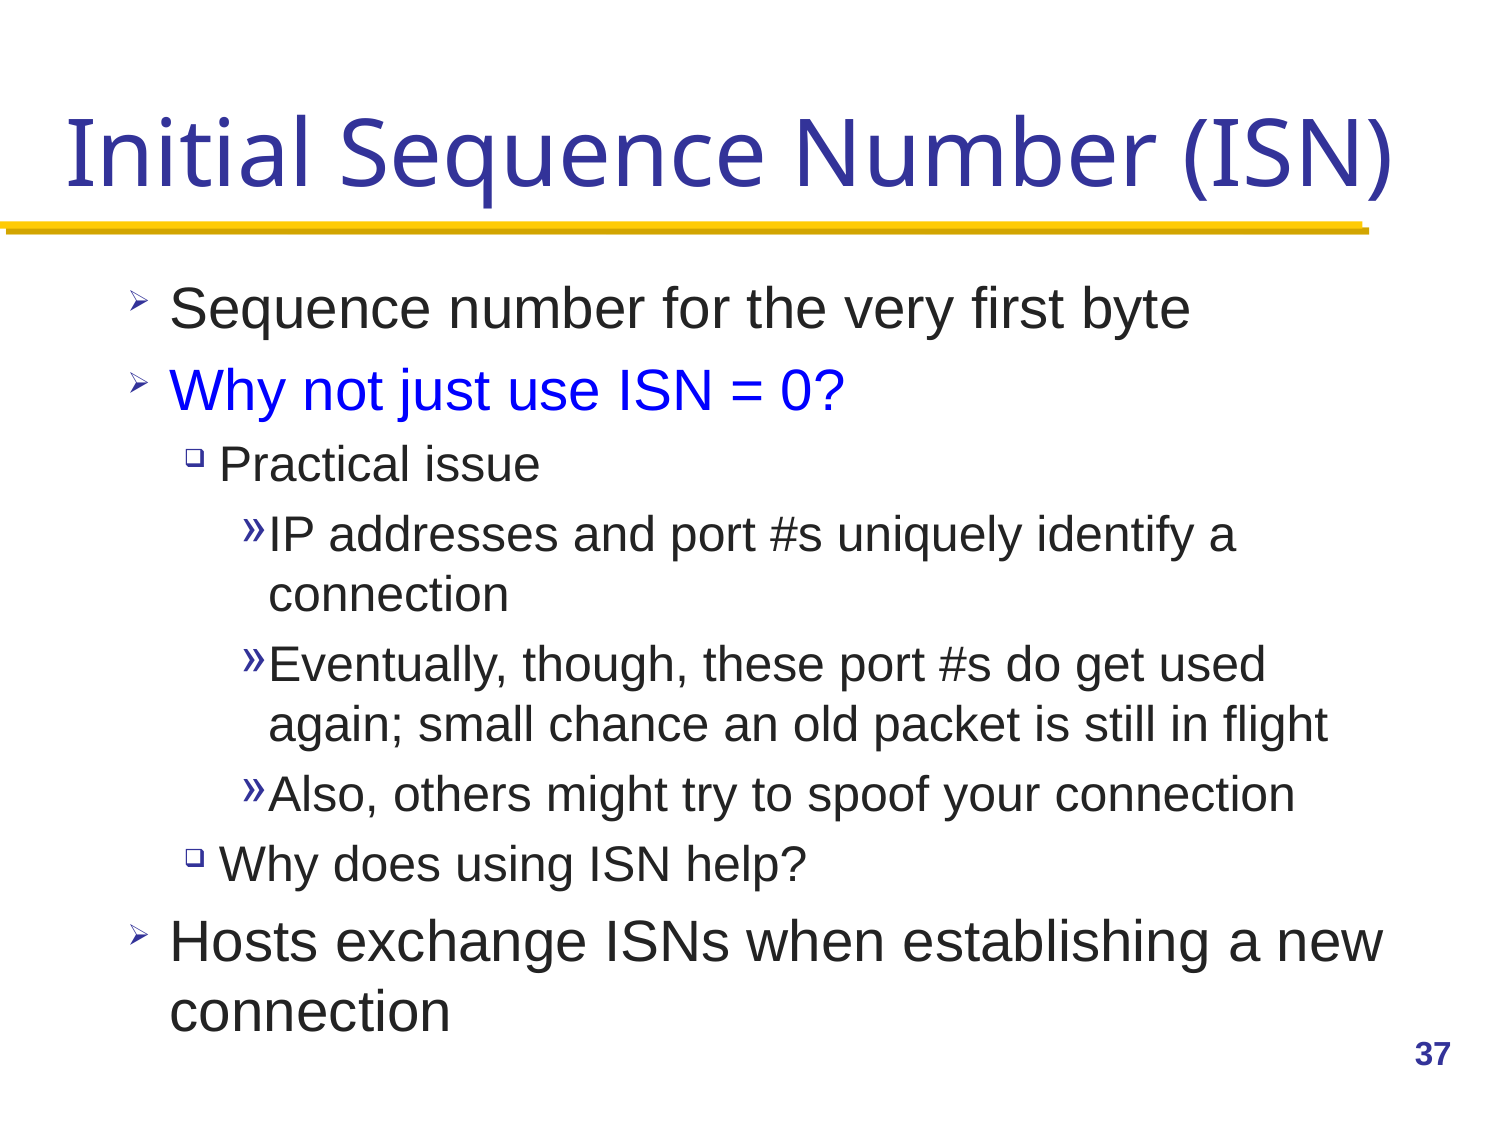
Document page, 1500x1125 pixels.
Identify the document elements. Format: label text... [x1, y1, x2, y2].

title Initial Sequence Number (ISN) [49, 24, 1451, 213]
list Sequence number for the very first byte Why not just use ISN = 0? Practical issue IP addresses and port #s uniquely identify a connection Eventually, though, these port #s do get used again; small chance an old packet is still in flight Also, others might try to spoof your connection Why does using ISN help? Hosts exchange ISNs when establishing a new connection [112, 262, 1413, 988]
slide_number 37 [1400, 1025, 1500, 1100]
